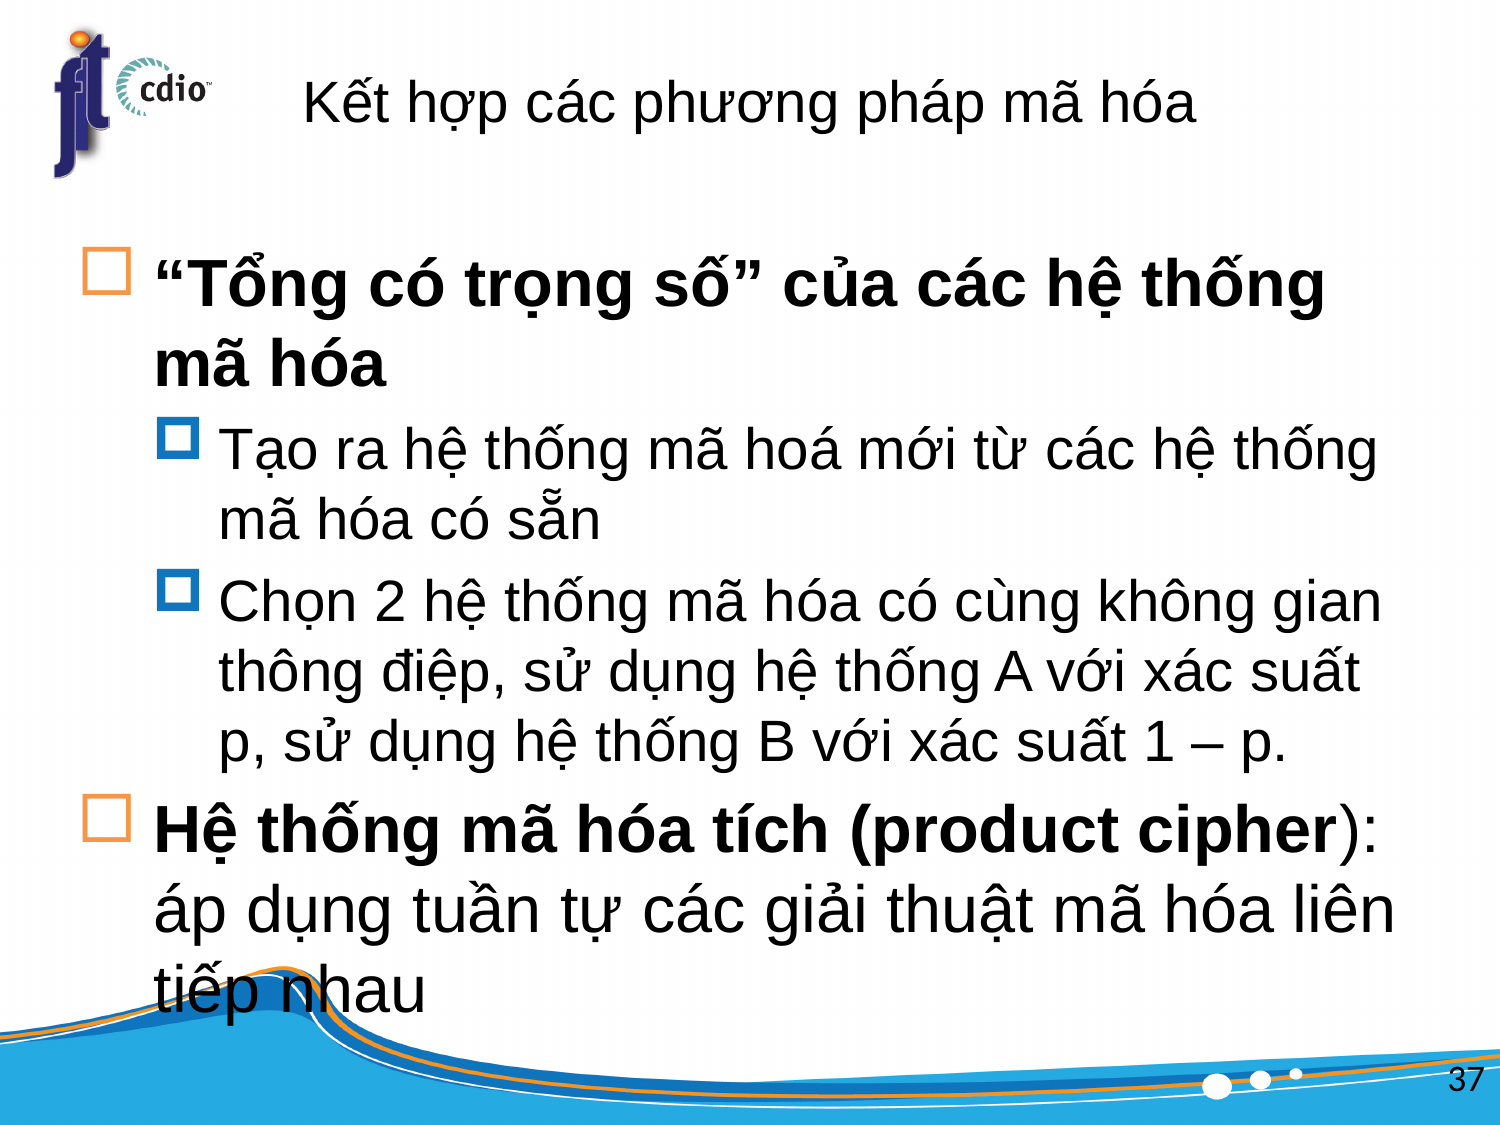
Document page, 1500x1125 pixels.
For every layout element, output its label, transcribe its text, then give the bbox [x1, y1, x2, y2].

list “Tổng có trọng số” của các hệ thống mã hóa Tạo ra hệ thống mã hoá mới từ các hệ thống mã hóa có sẵn Chọn 2 hệ thống mã hóa có cùng không gian thông điệp, sử dụng hệ thống A với xác suất p, sử dụng hệ thống B với xác suất 1 – p. Hệ thống mã hóa tích (product cipher): áp dụng tuần tự các giải thuật mã hóa liên tiếp nhau [62, 232, 1438, 901]
title Kết hợp các phương pháp mã hóa [62, 59, 1438, 138]
picture [0, 0, 1500, 1125]
text_box 37 [1149, 1046, 1500, 1125]
